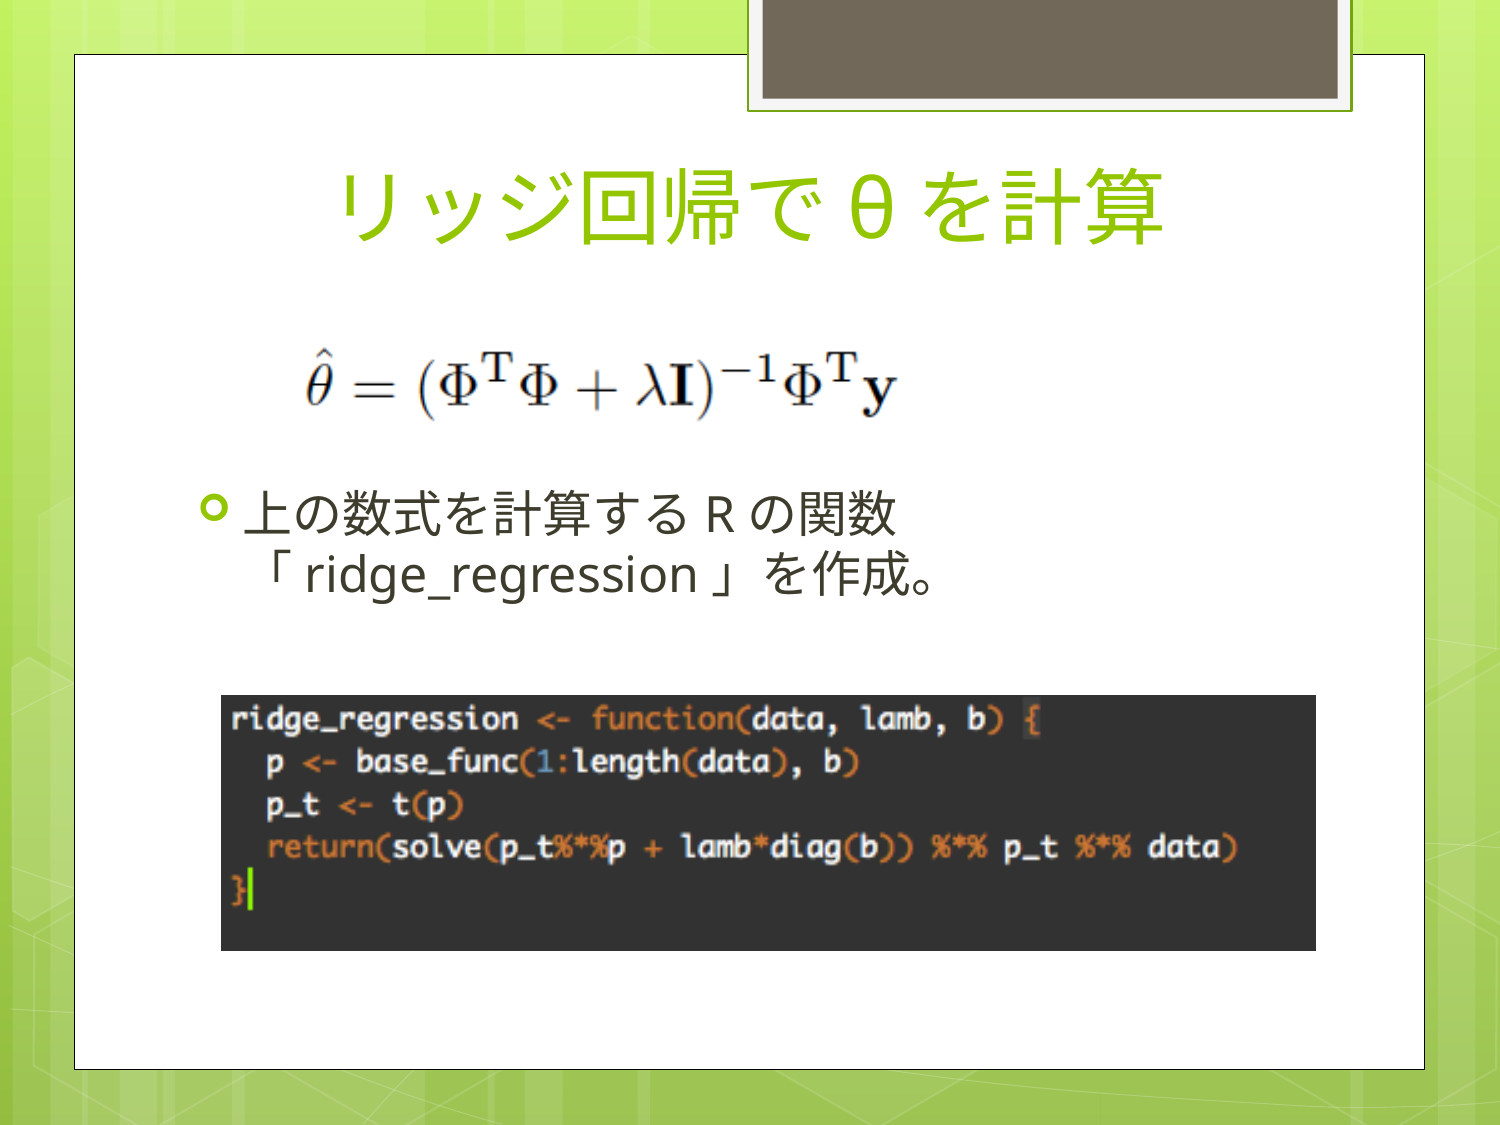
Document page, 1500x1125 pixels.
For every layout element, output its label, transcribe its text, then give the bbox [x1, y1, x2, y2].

title リッジ回帰でθを計算 [171, 74, 1324, 263]
picture [271, 311, 925, 454]
picture [220, 695, 1316, 952]
list 上の数式を計算するRの関数「ridge_regression」を作成。 [171, 265, 1283, 841]
